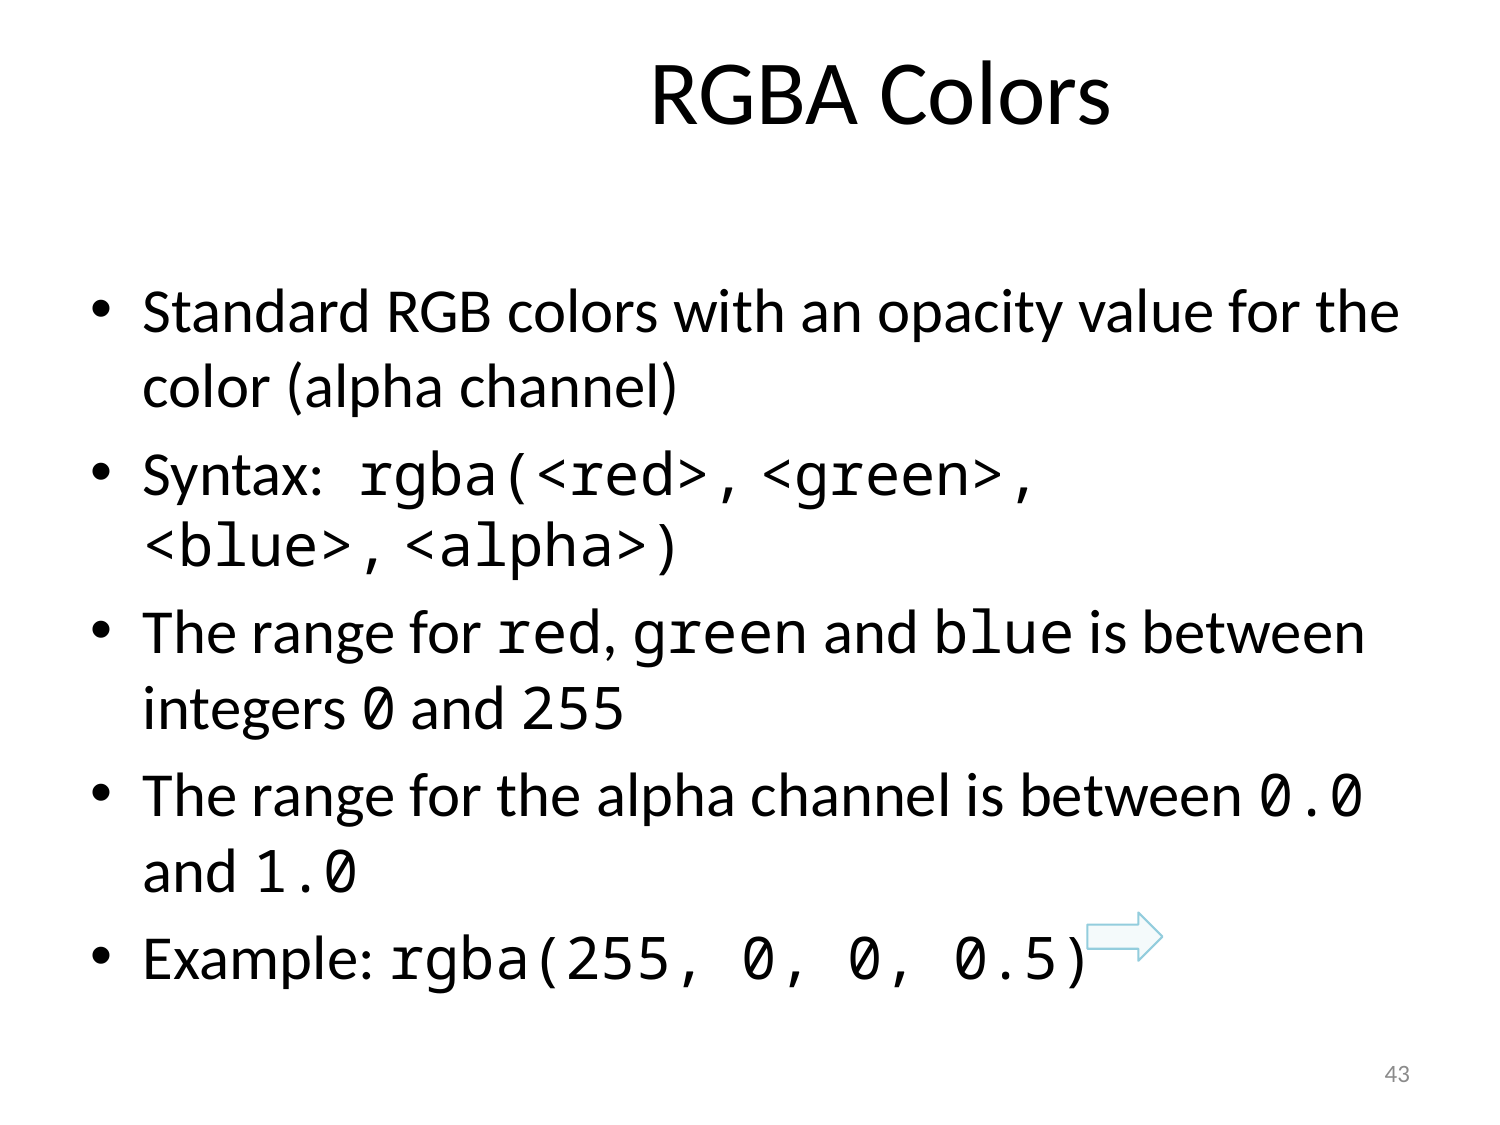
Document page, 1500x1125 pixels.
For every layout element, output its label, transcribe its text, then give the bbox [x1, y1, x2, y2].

text_box [1087, 912, 1163, 961]
title RGBA Colors [300, 12, 1463, 163]
list Standard RGB colors with an opacity value for the color (alpha channel) Syntax: rgba(<red>, <green>, <blue>, <alpha>) The range for red, green and blue is between integers 0 and 255 The range for the alpha channel is between 0.0 and 1.0 Example: rgba(255, 0, 0, 0.5) [75, 262, 1425, 1005]
slide_number 43 [1074, 1042, 1425, 1103]
